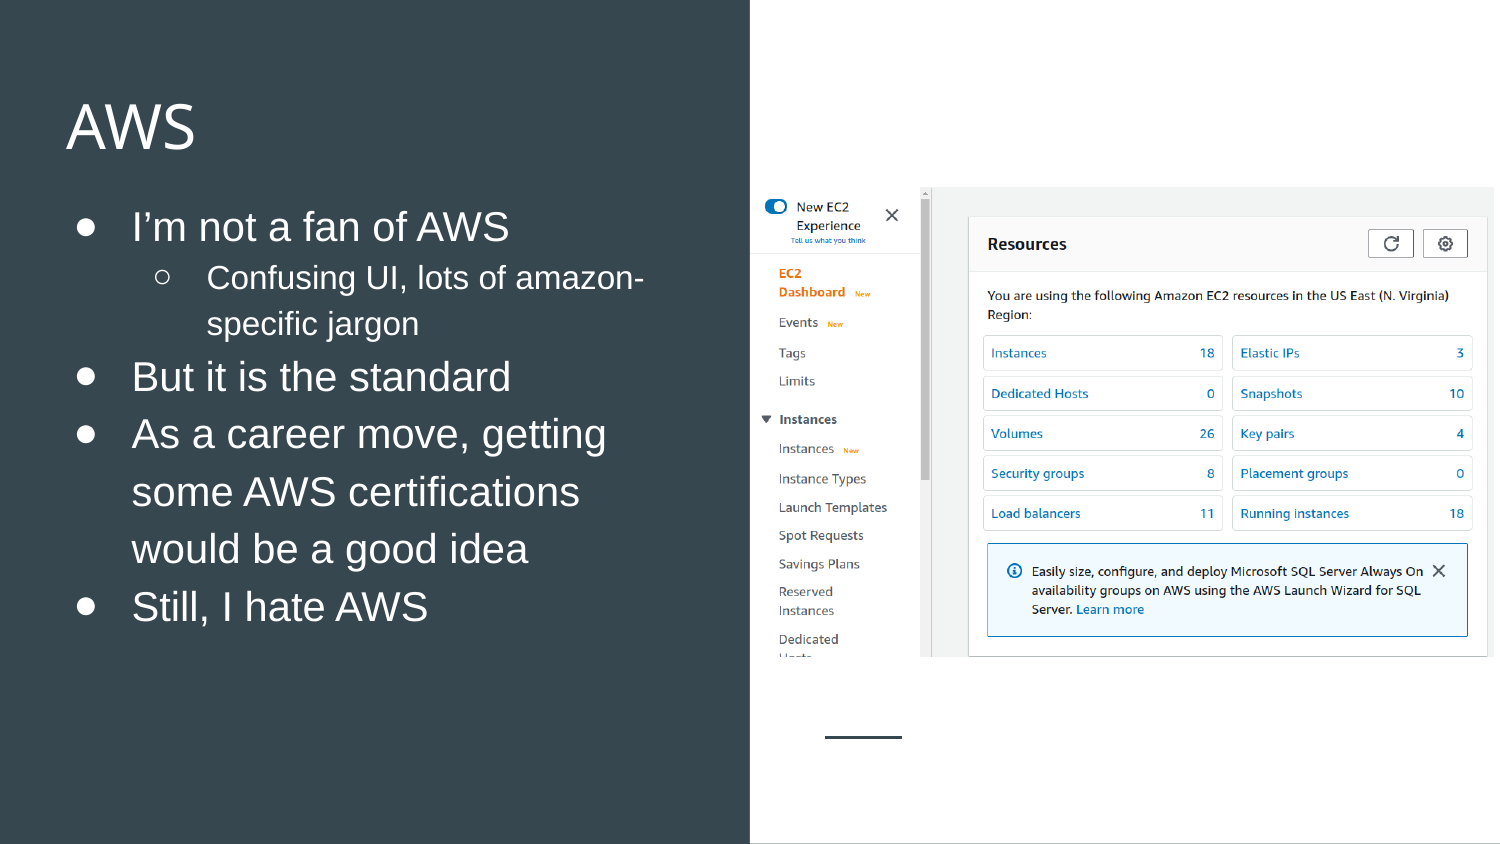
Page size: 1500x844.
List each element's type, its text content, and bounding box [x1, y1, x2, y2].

picture [749, 186, 1494, 657]
text_box AWS [51, 71, 957, 178]
list I’m not a fan of AWS Confusing UI, lots of amazon-specific jargon But it is the standard As a career move, getting some AWS certifications would be a good idea Still, I hate AWS [41, 177, 707, 739]
